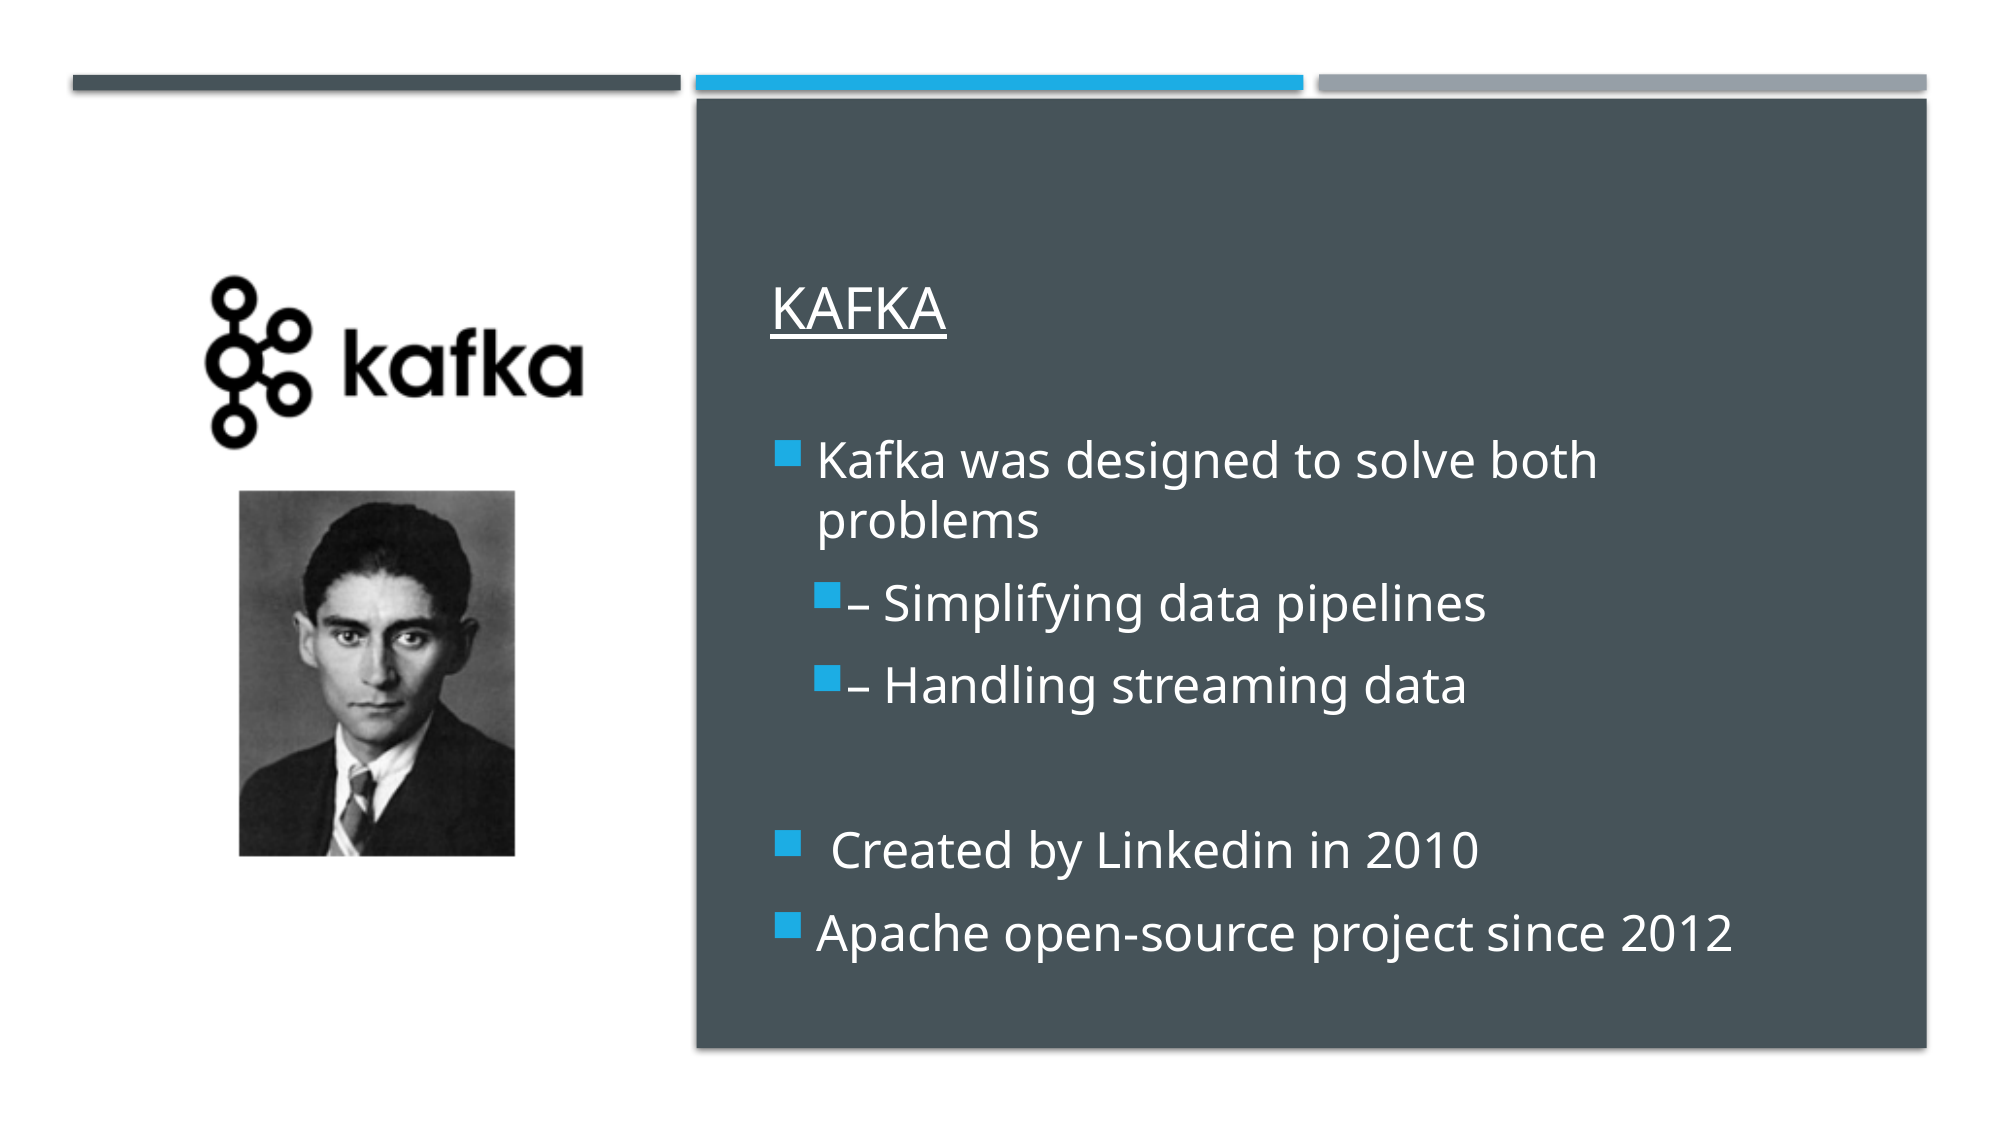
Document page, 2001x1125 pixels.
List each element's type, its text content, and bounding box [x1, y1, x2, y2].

picture [126, 254, 629, 920]
text_box Kafka was designed to solve both problems – Simplifying data pipelines – Handling streaming data Created by Linkedin in 2010 Apache open-source project since 2012 [755, 383, 1848, 1007]
text_box [0, 0, 2000, 1125]
text_box [695, 74, 1304, 91]
title KAFKA [755, 153, 1848, 349]
text_box [1318, 73, 1928, 92]
text_box [696, 98, 1928, 1049]
text_box [72, 74, 682, 92]
